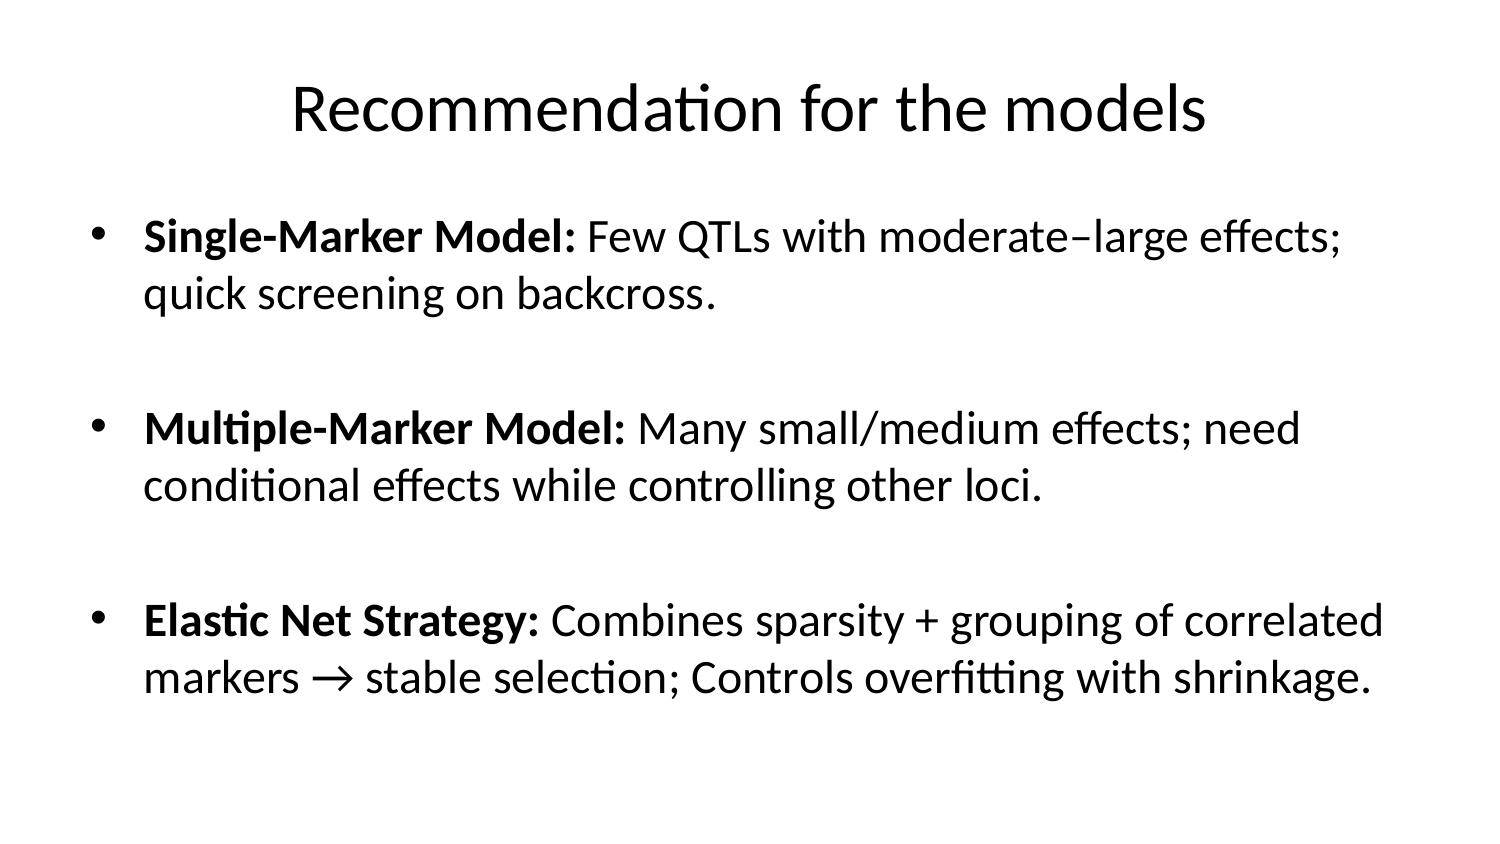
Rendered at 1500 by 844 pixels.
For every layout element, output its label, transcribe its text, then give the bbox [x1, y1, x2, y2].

title Recommendation for the models [75, 33, 1425, 175]
list Single-Marker Model: Few QTLs with moderate–large effects; quick screening on backcross. Multiple-Marker Model: Many small/medium effects; need conditional effects while controlling other loci. Elastic Net Strategy: Combines sparsity + grouping of correlated markers → stable selection; Controls overfitting with shrinkage. [75, 196, 1425, 754]
